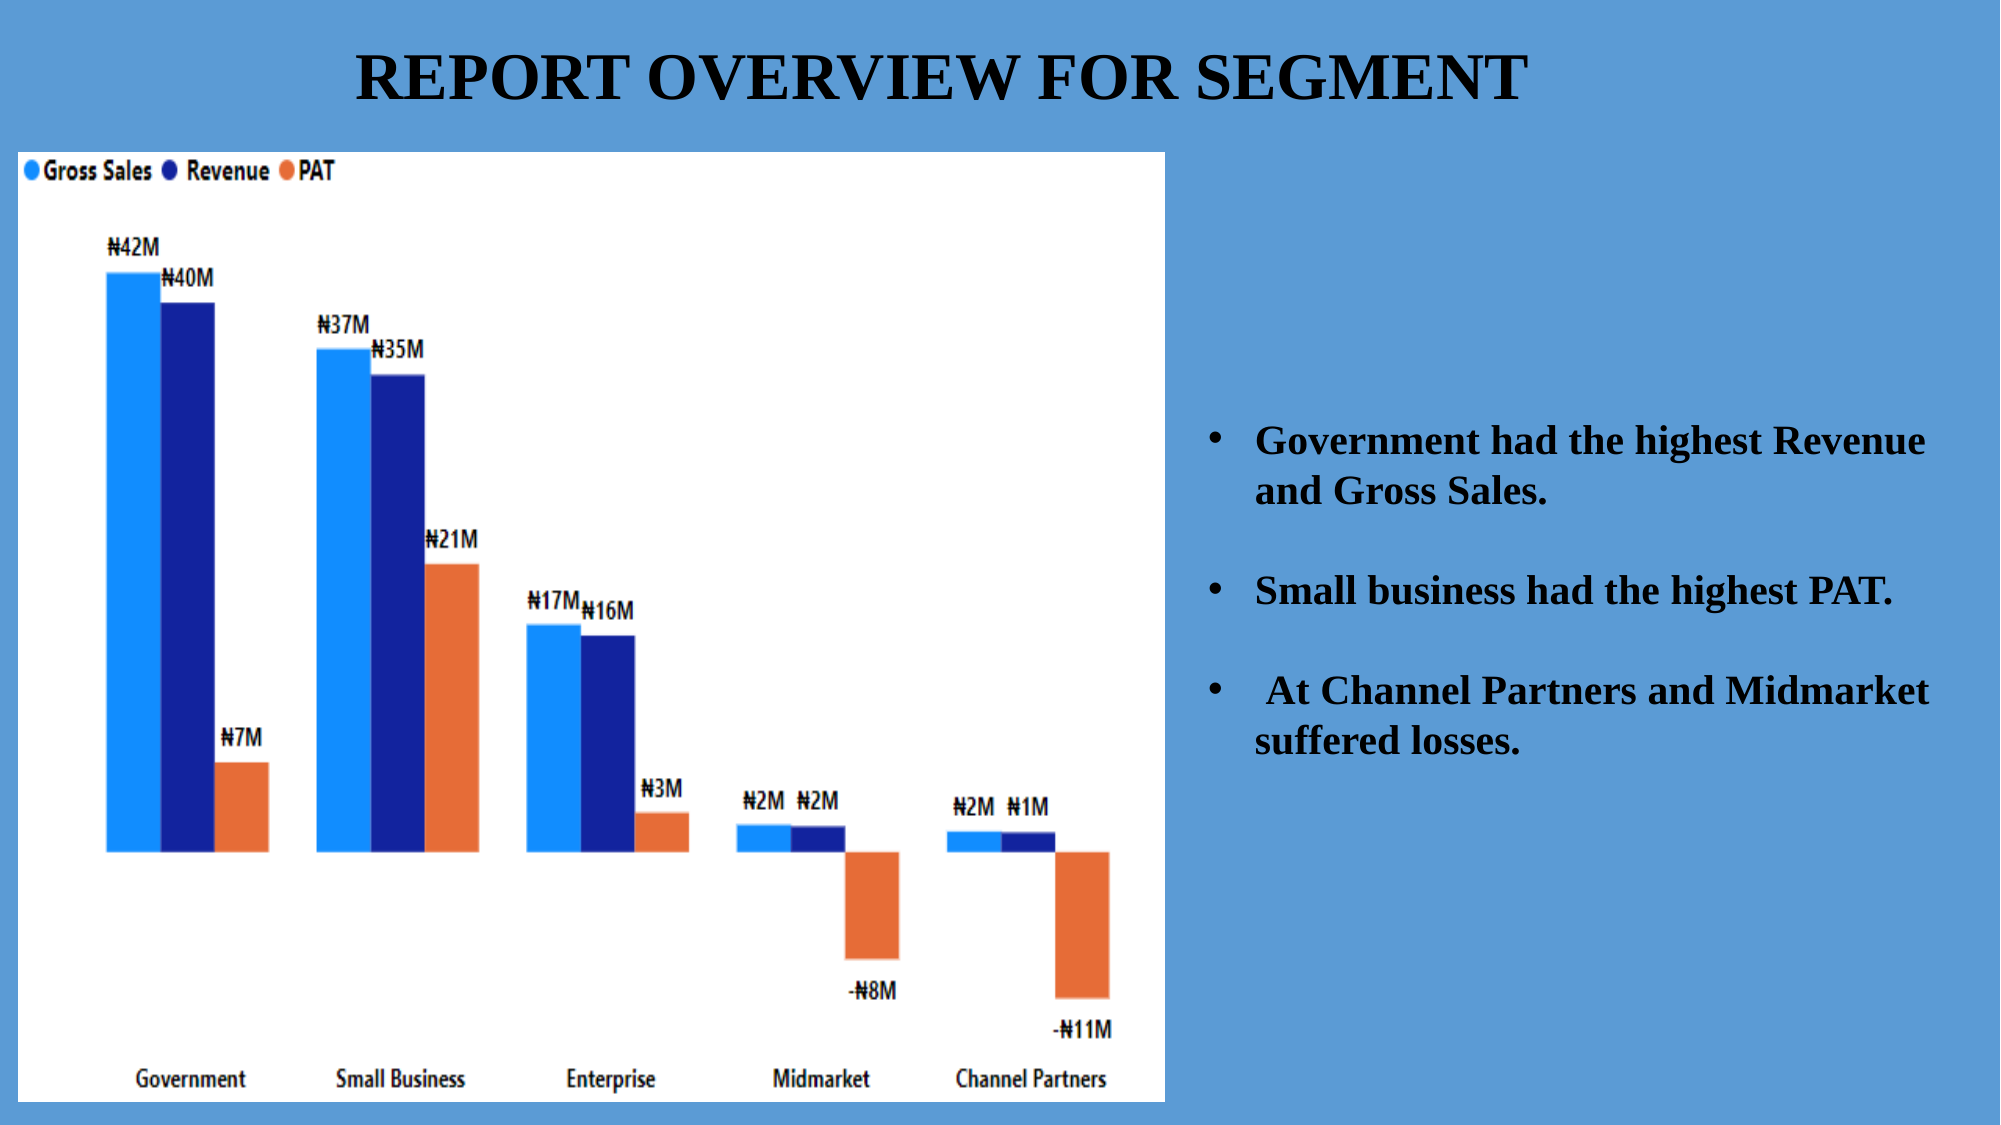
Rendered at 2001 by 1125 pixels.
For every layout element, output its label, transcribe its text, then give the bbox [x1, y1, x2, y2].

title REPORT OVERVIEW FOR SEGMENT [80, 25, 1806, 132]
picture [18, 152, 1165, 1102]
text_box Government had the highest Revenue and Gross Sales. Small business had the highest PAT. At Channel Partners and Midmarket suffered losses. [1193, 405, 1979, 771]
